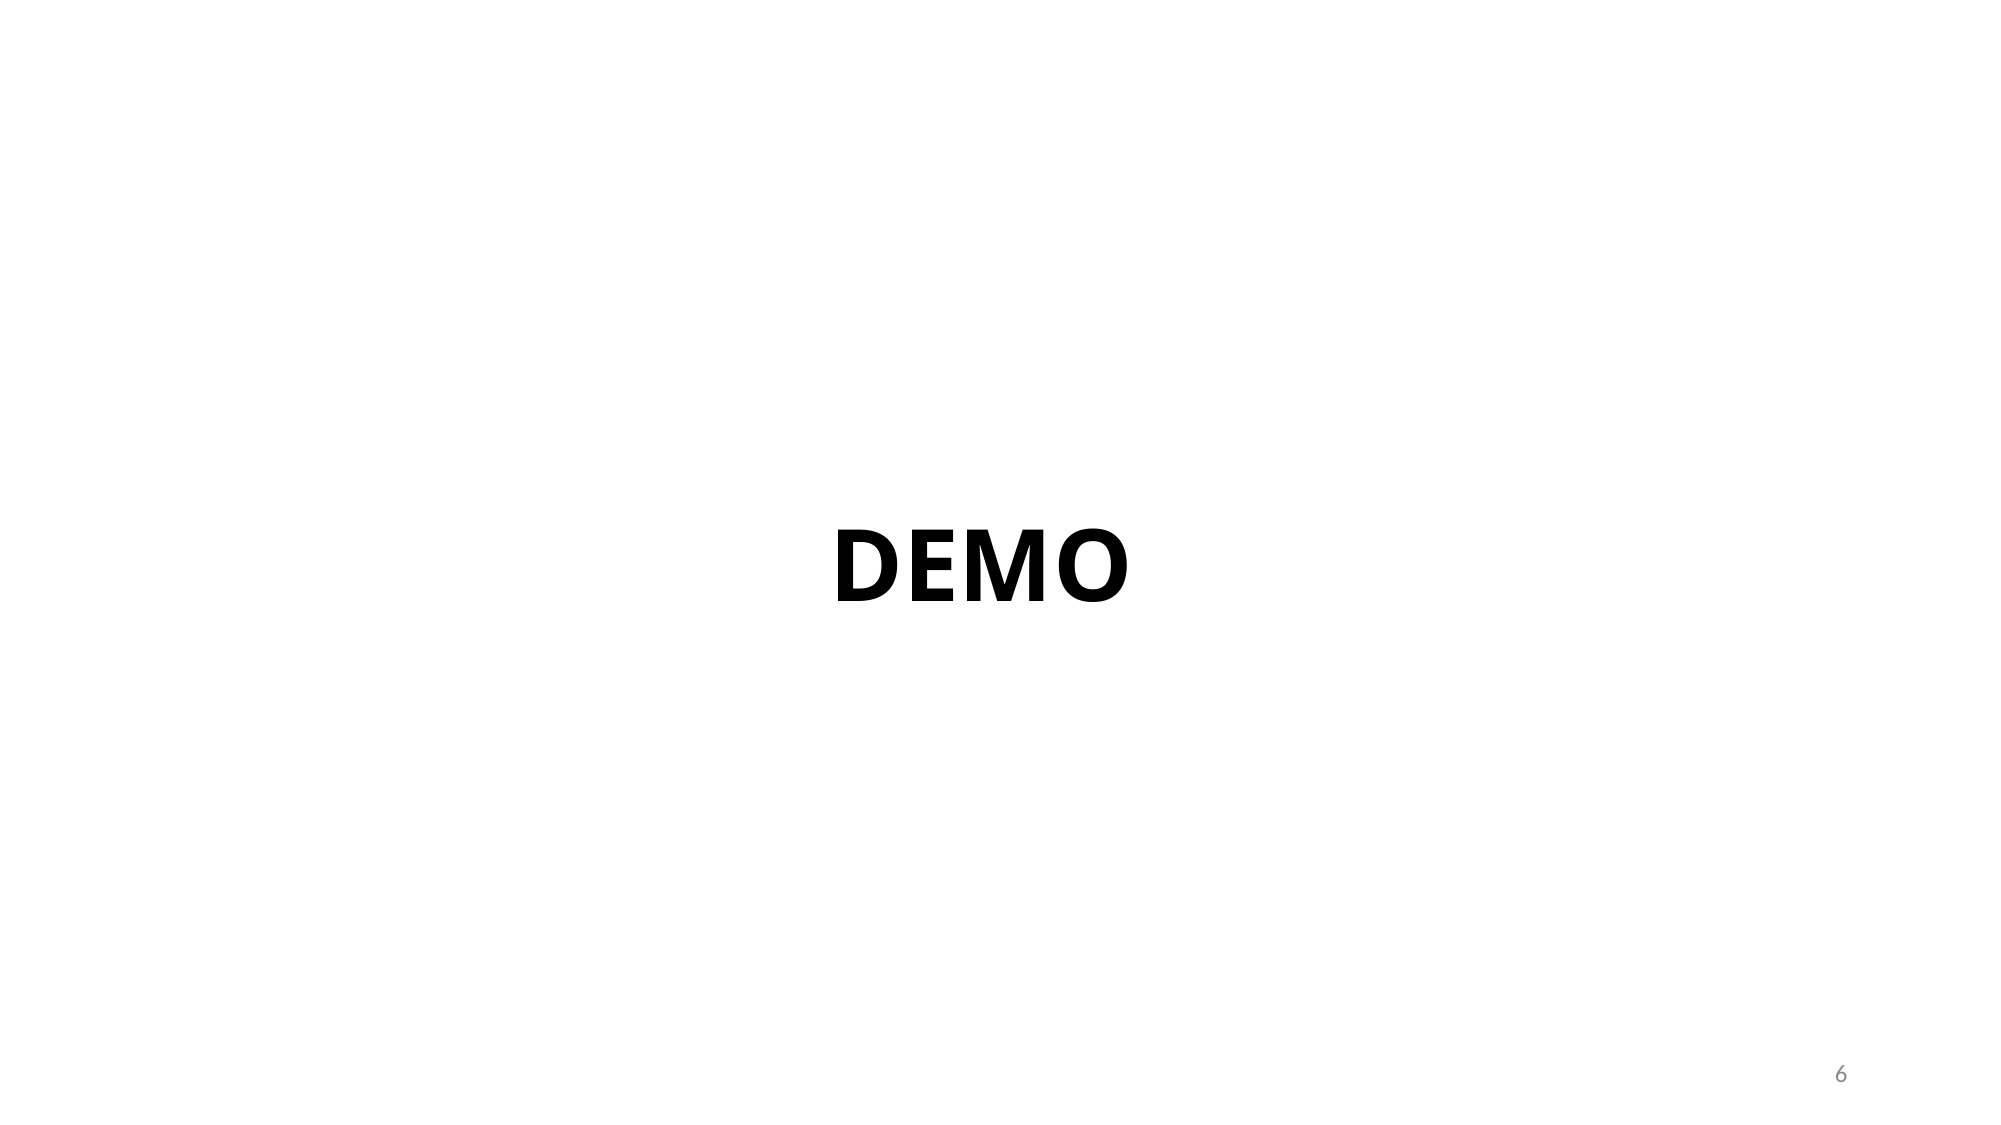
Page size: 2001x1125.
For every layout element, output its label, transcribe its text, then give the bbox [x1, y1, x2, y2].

text_box DEMO [814, 494, 1919, 629]
slide_number 6 [1412, 1042, 1863, 1103]
